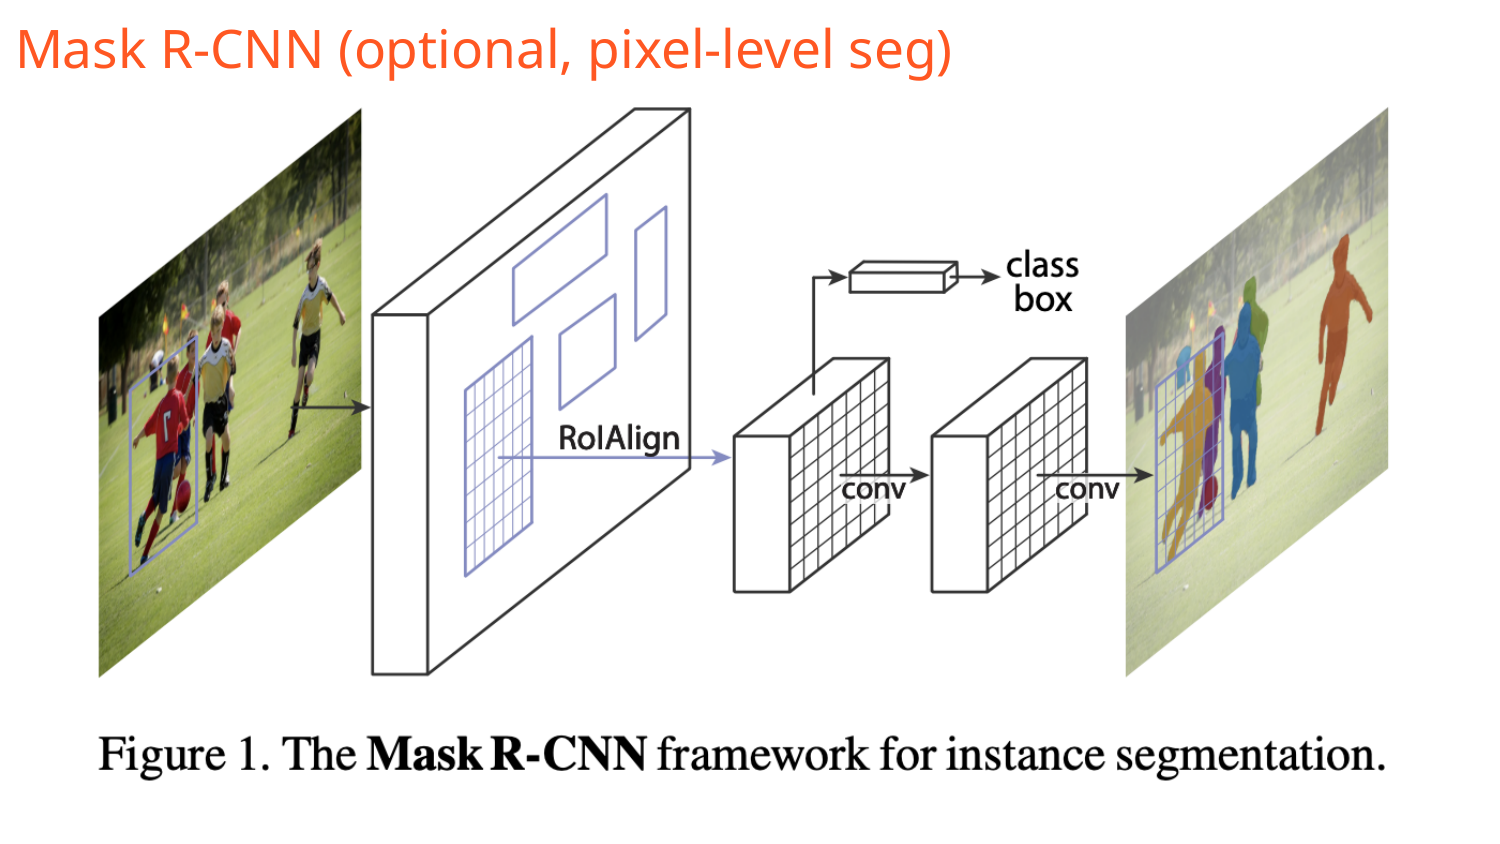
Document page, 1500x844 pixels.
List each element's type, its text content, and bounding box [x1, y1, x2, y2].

picture [73, 101, 1416, 802]
title Mask R-CNN (optional, pixel-level seg) [0, 0, 1398, 94]
